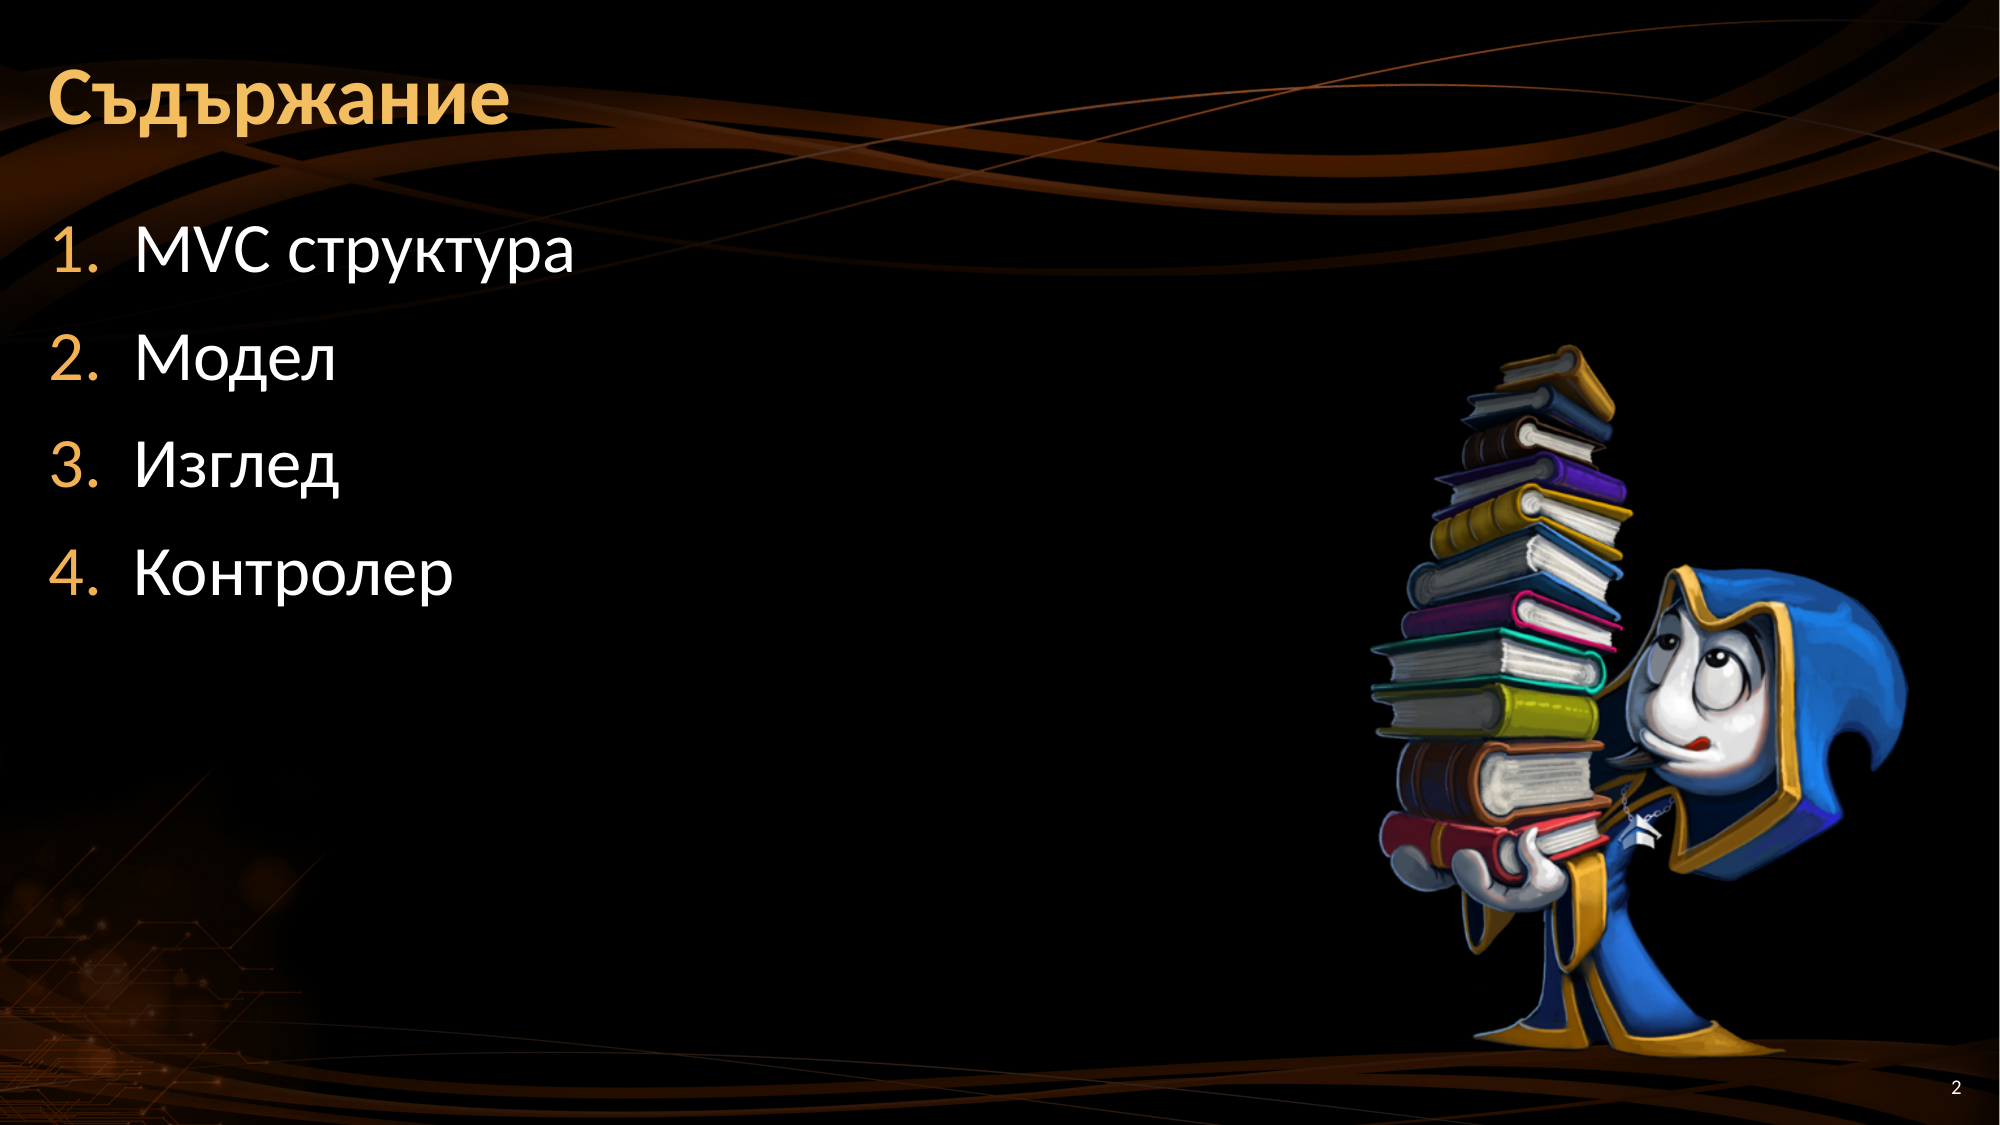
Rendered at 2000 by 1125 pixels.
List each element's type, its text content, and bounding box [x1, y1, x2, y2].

list MVC структура Модел Изглед Контролер [31, 195, 1968, 1103]
picture [0, 0, 2000, 1125]
title Съдържание [30, 6, 1602, 189]
